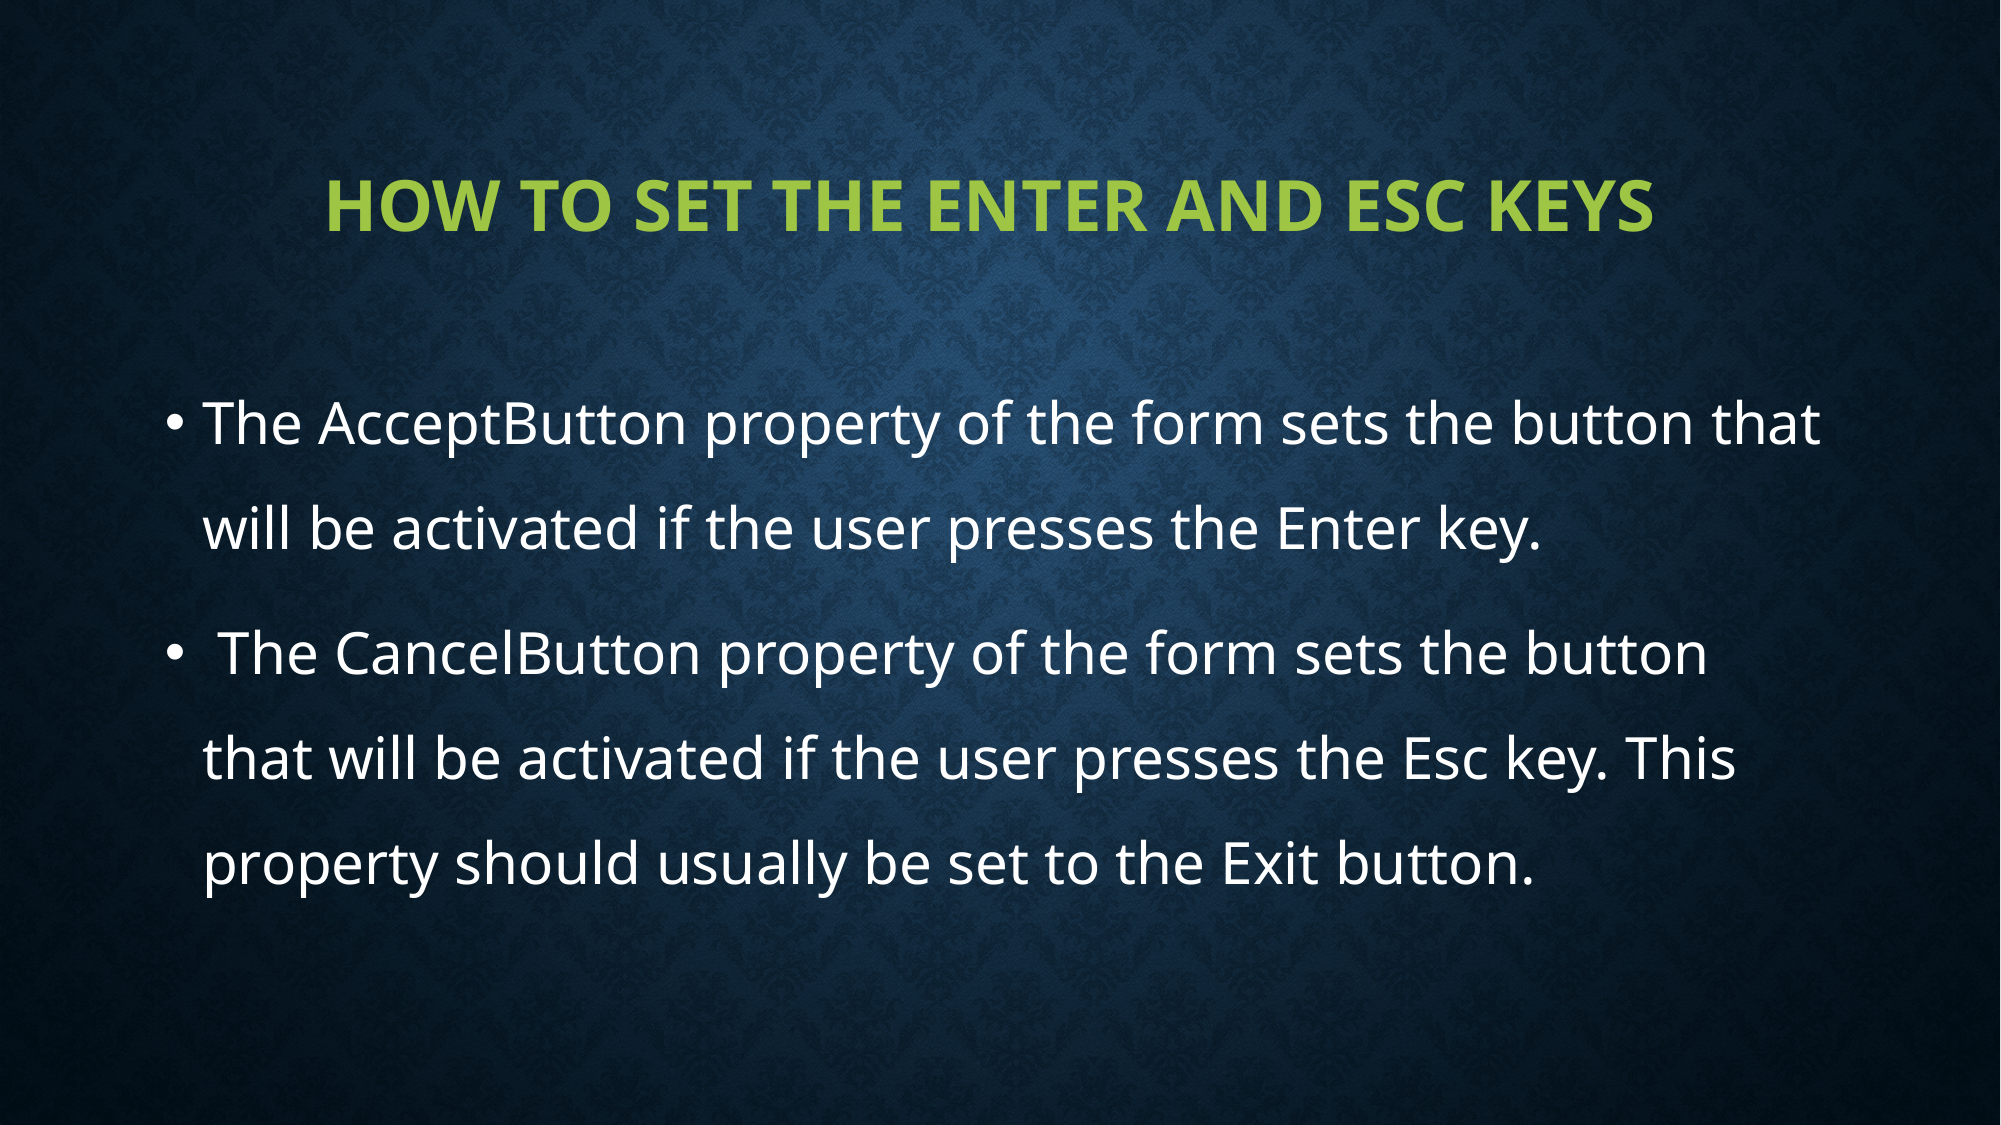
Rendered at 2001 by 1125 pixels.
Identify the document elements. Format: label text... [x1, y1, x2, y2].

list The AcceptButton property of the form sets the button that will be activated if the user presses the Enter key. The CancelButton property of the form sets the button that will be activated if the user presses the Esc key. This property should usually be set to the Exit button. [149, 343, 1849, 950]
title How to set the Enter and Esc keys [149, 99, 1849, 318]
